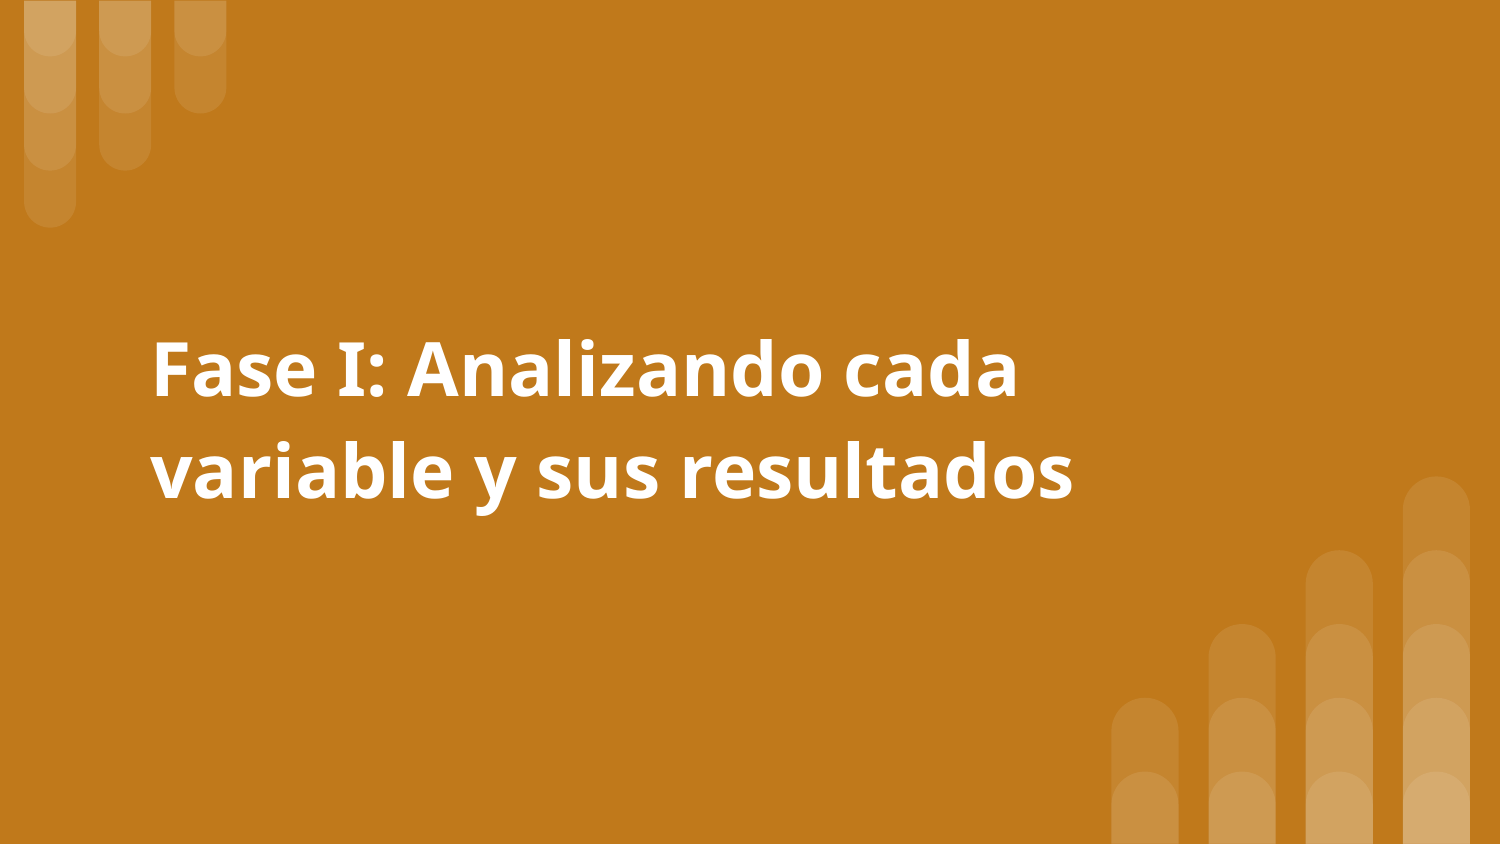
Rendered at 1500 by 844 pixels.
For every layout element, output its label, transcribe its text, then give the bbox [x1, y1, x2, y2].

title Fase I: Analizando cada variable y sus resultados [135, 264, 1097, 572]
